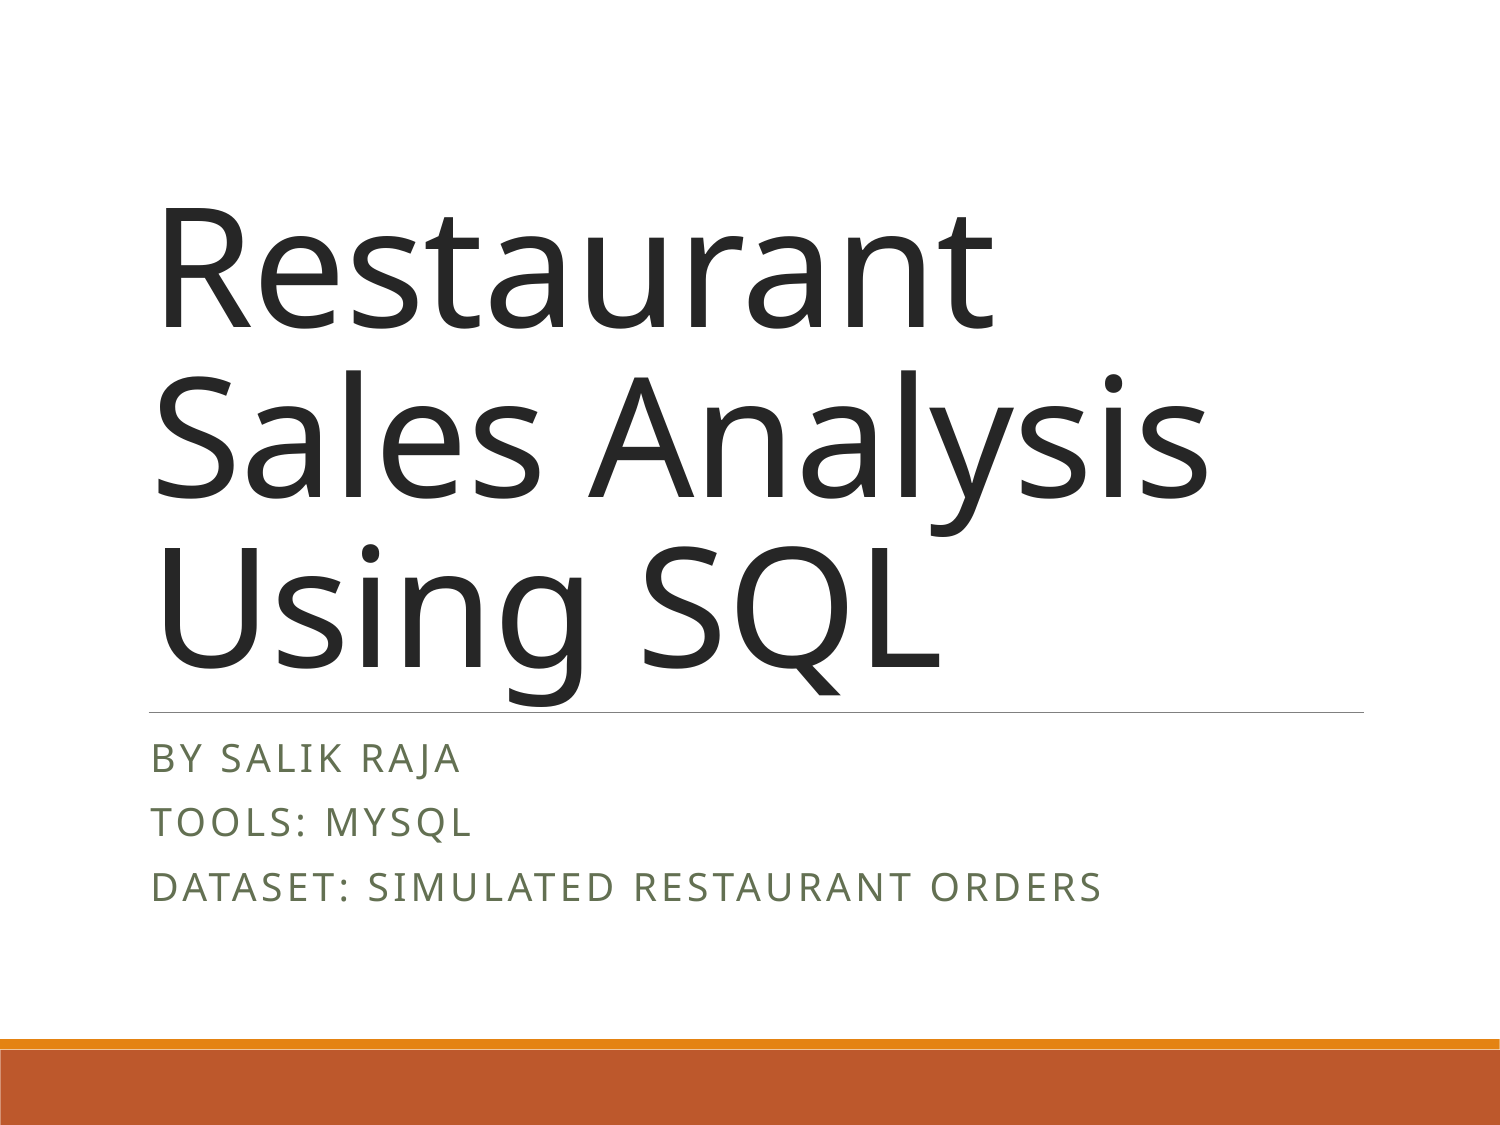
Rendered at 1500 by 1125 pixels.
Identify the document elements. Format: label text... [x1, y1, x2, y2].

title Restaurant Sales Analysis Using SQL [135, 124, 1373, 710]
subtitle By Salik Raja Tools: MySQL Dataset: Simulated Restaurant Orders [135, 730, 1373, 919]
